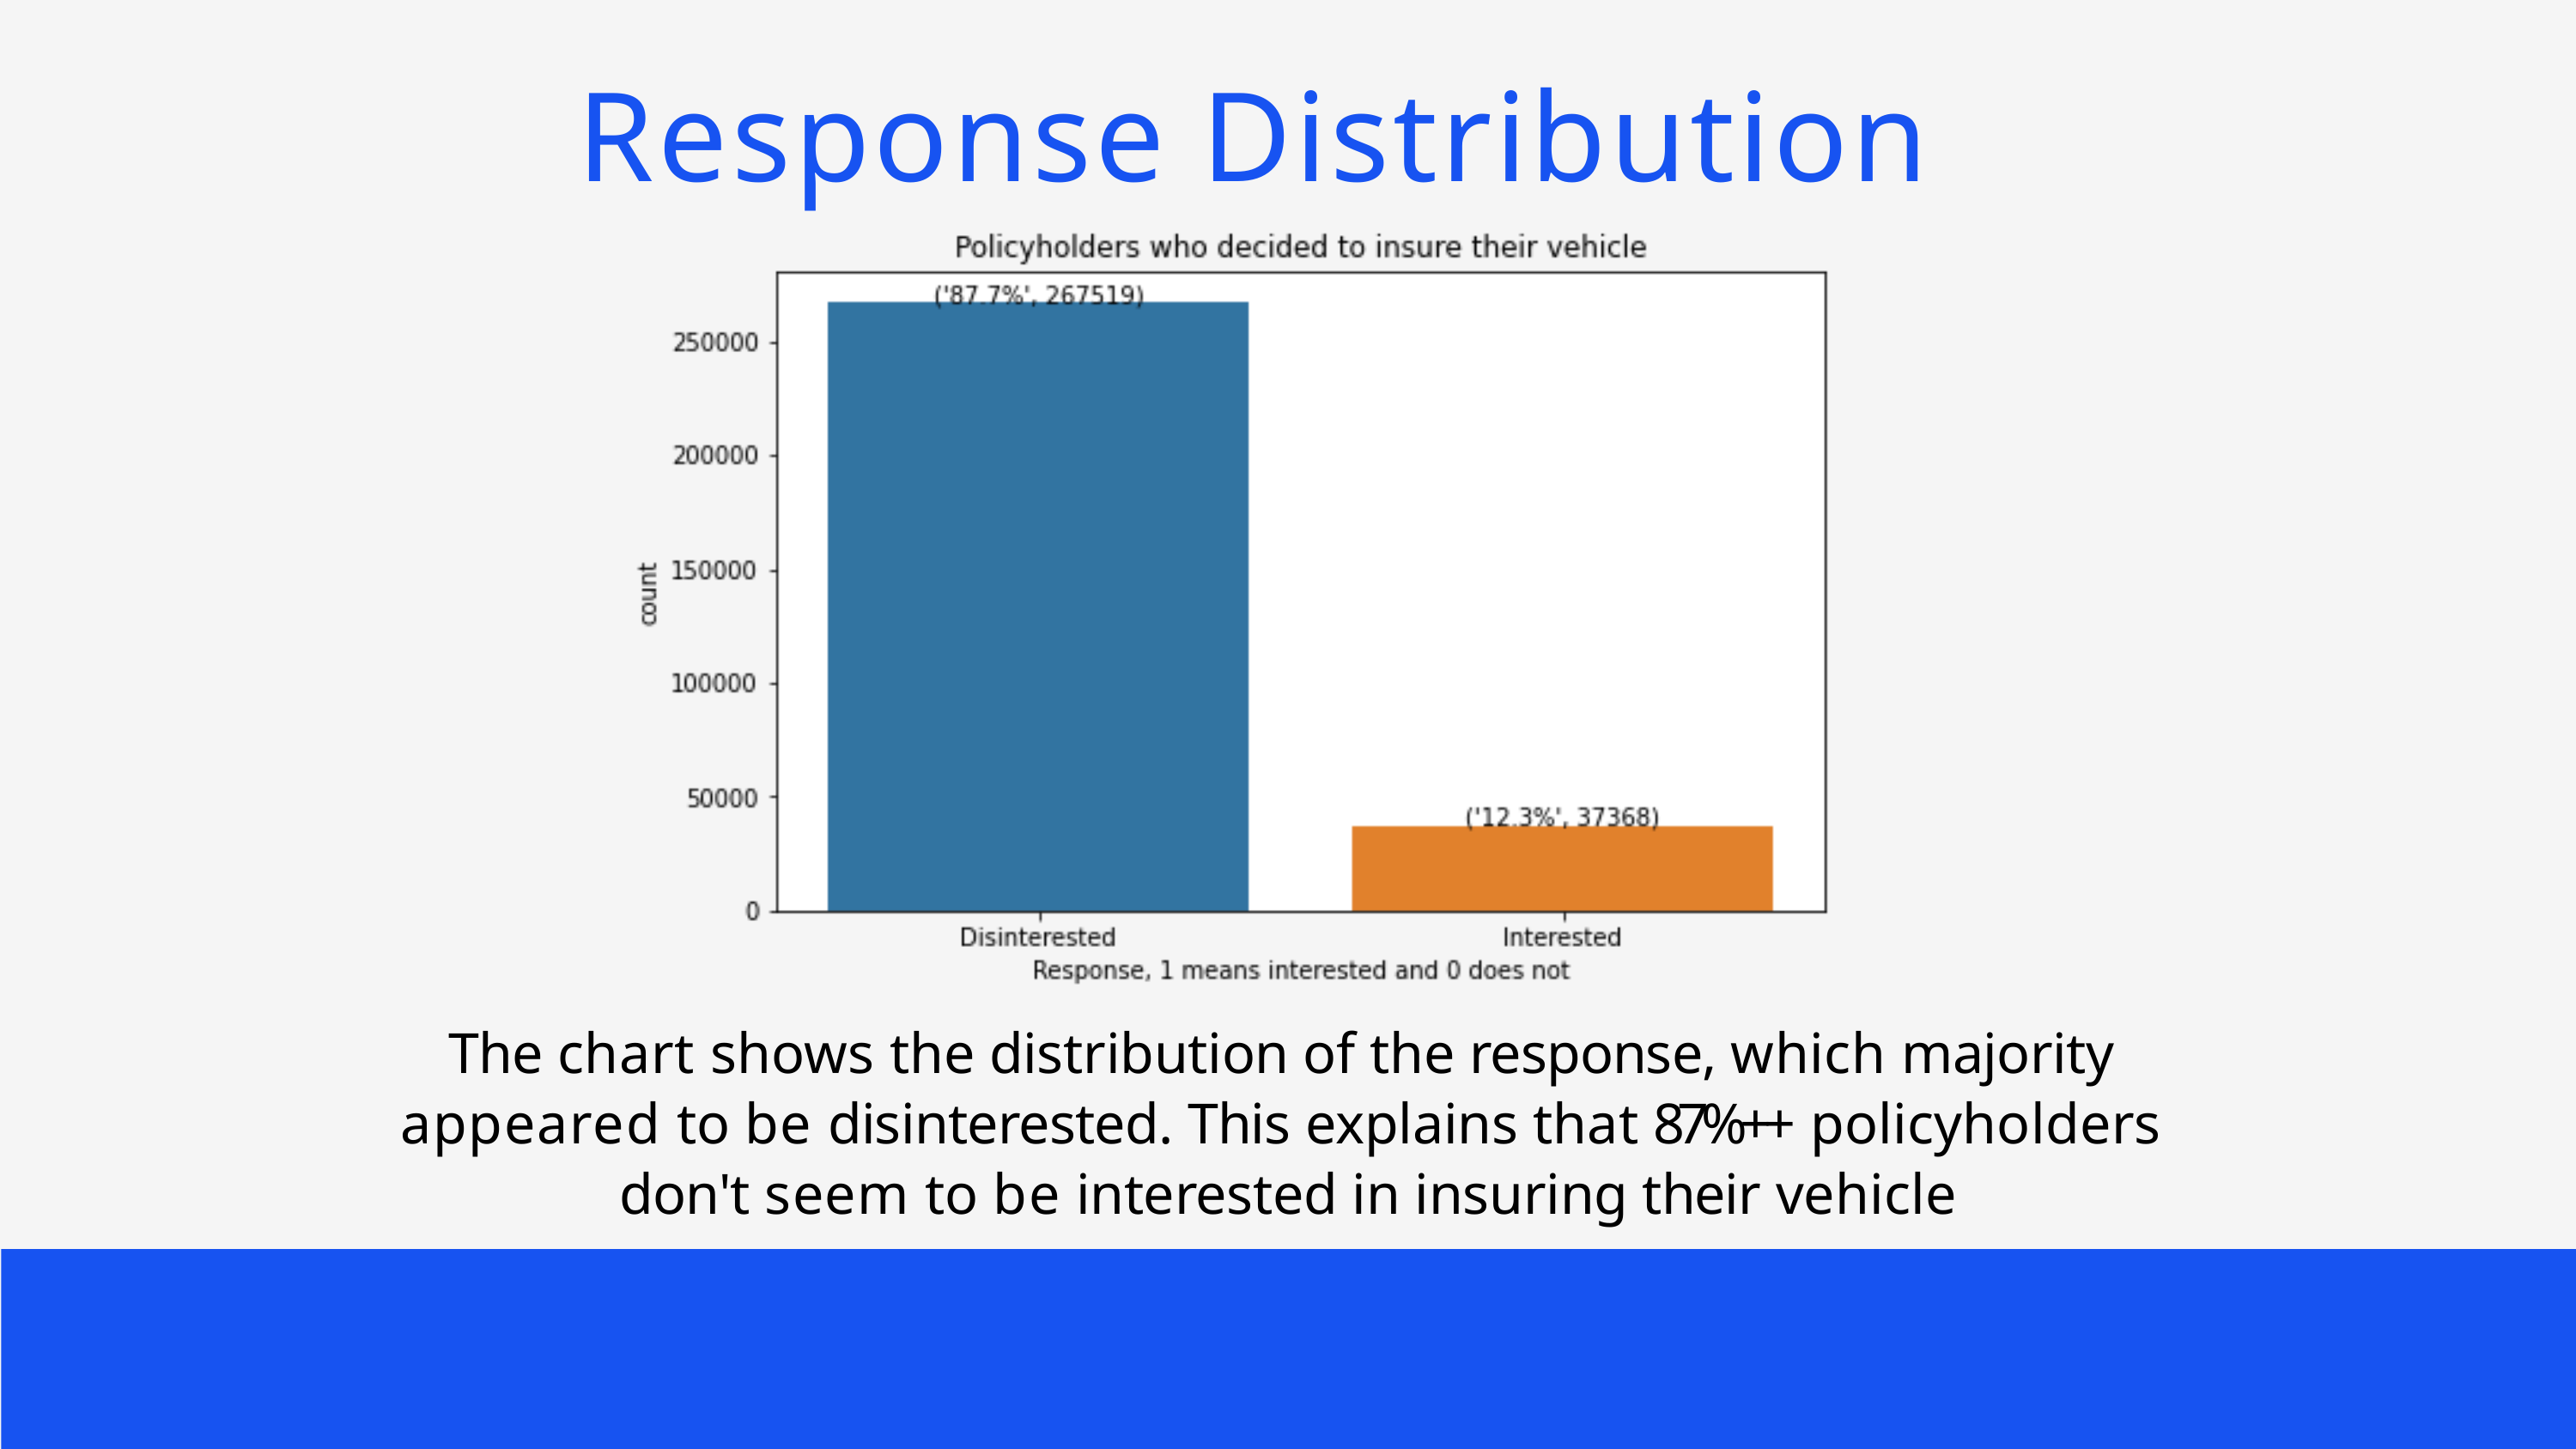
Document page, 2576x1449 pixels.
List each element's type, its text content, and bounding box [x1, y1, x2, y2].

title Response Distribution [575, 56, 2001, 300]
text_box [1, 1249, 2576, 1449]
picture [622, 218, 1842, 1001]
text_box The chart shows the distribution of the response, which majority appeared to be disinterested. This explains that 87%++ policyholders don't seem to be interested in insuring their vehicle [336, 1012, 2240, 1226]
